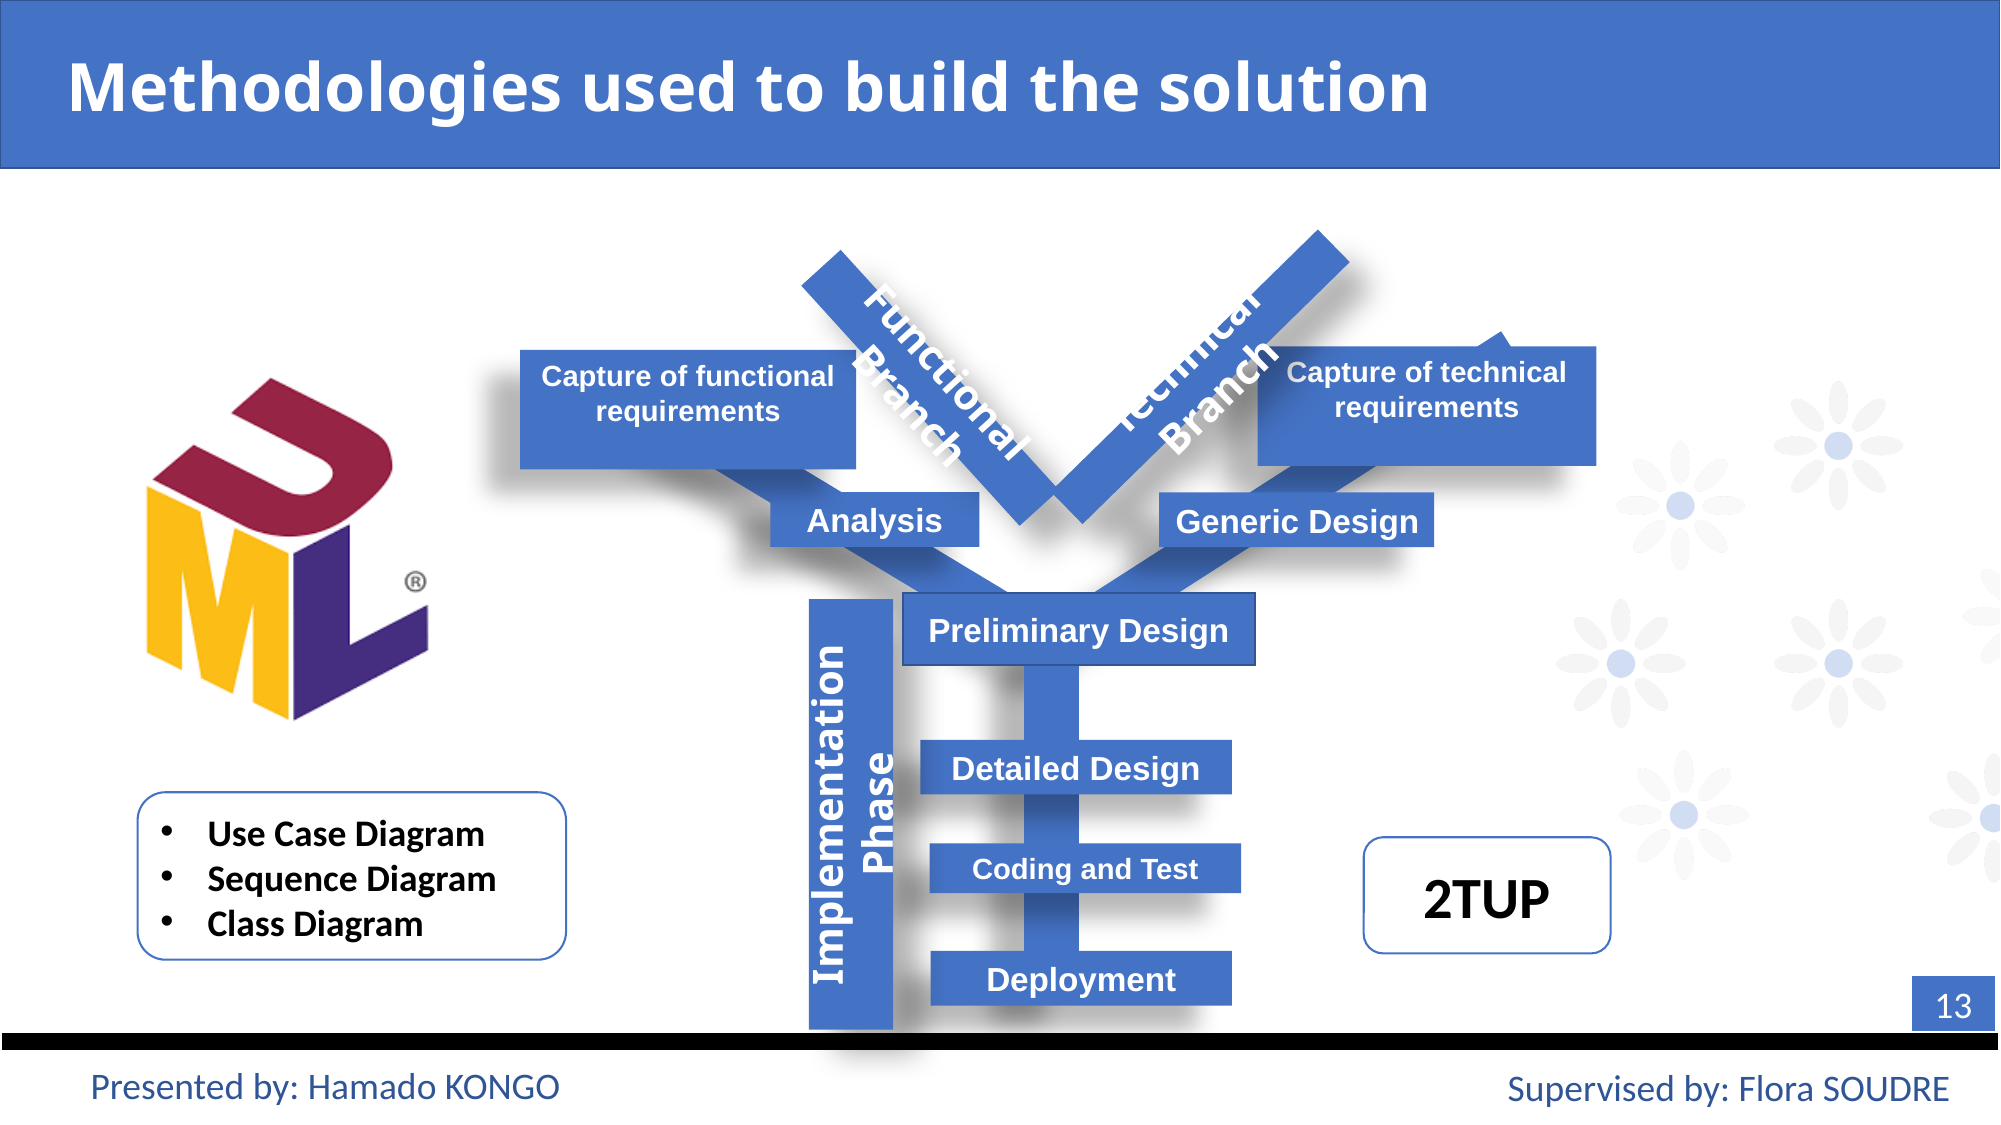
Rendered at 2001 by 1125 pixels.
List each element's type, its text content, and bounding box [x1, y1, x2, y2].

text_box Presented by: Hamado KONGO [3, 1054, 648, 1115]
text_box [1587, 1030, 2000, 1053]
text_box 13 [1910, 1007, 1997, 1033]
text_box [933, 1044, 999, 1053]
text_box Methodologies used to build the solution [0, 0, 2000, 169]
text_box Use Case Diagram Sequence Diagram Class Diagram [136, 791, 520, 961]
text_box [520, 225, 1597, 1030]
text_box [0, 1030, 821, 1053]
text_box [999, 1030, 1587, 1125]
picture [110, 374, 463, 727]
picture [1597, 256, 2000, 1007]
text_box Supervised by: Flora SOUDRE [1587, 1056, 2000, 1117]
